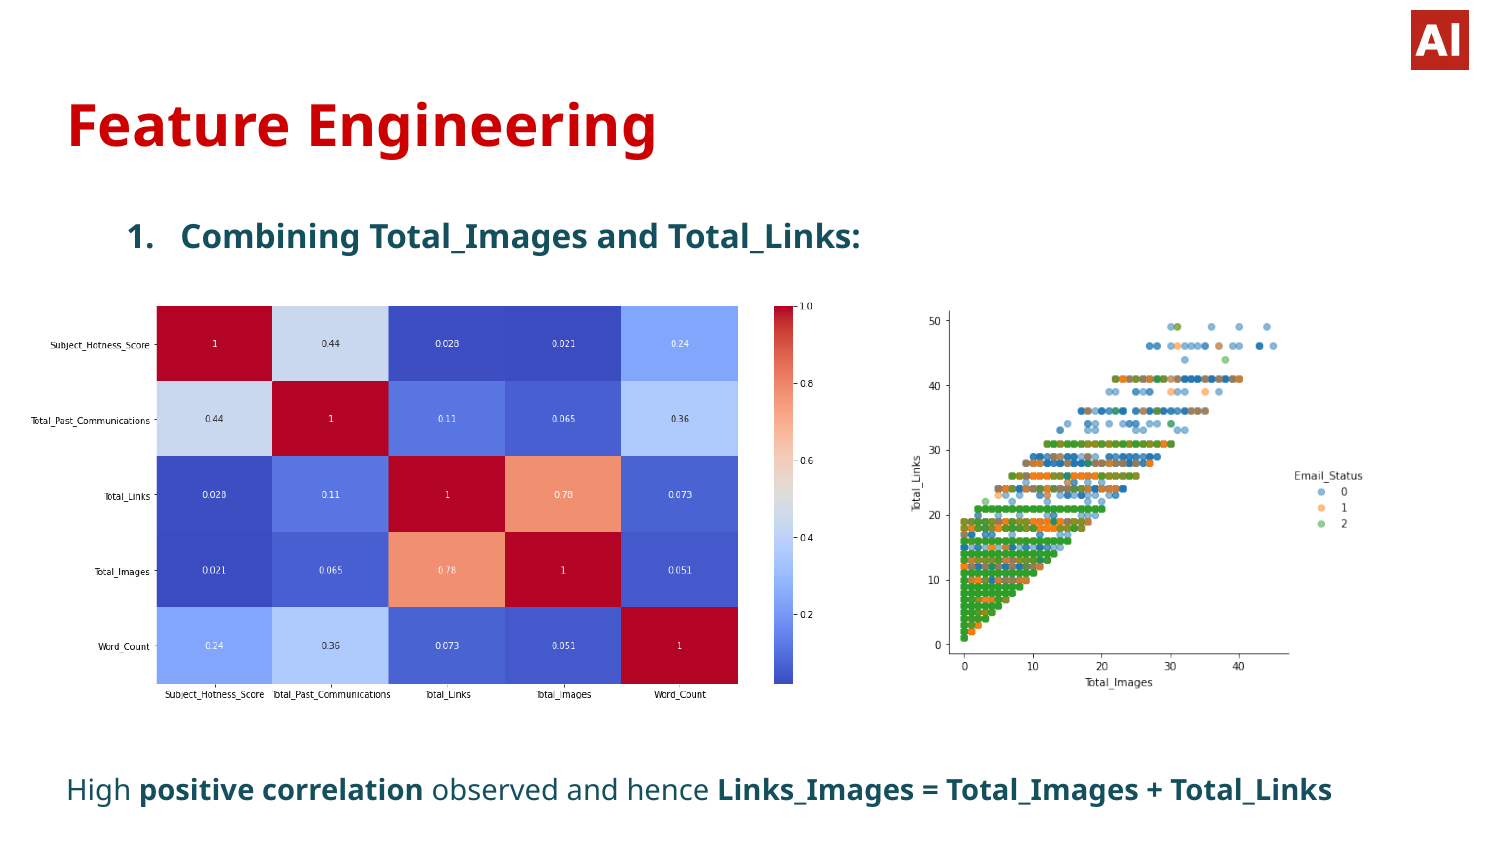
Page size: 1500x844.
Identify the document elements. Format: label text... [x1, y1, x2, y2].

text_box Combining Total_Images and Total_Links: [90, 200, 1022, 271]
title Feature Engineering [51, 72, 1449, 167]
picture [904, 304, 1373, 696]
text_box High positive correlation observed and hence Links_Images = Total_Images + Total_Links [51, 756, 1466, 822]
picture [1411, 10, 1469, 70]
picture [24, 295, 819, 705]
